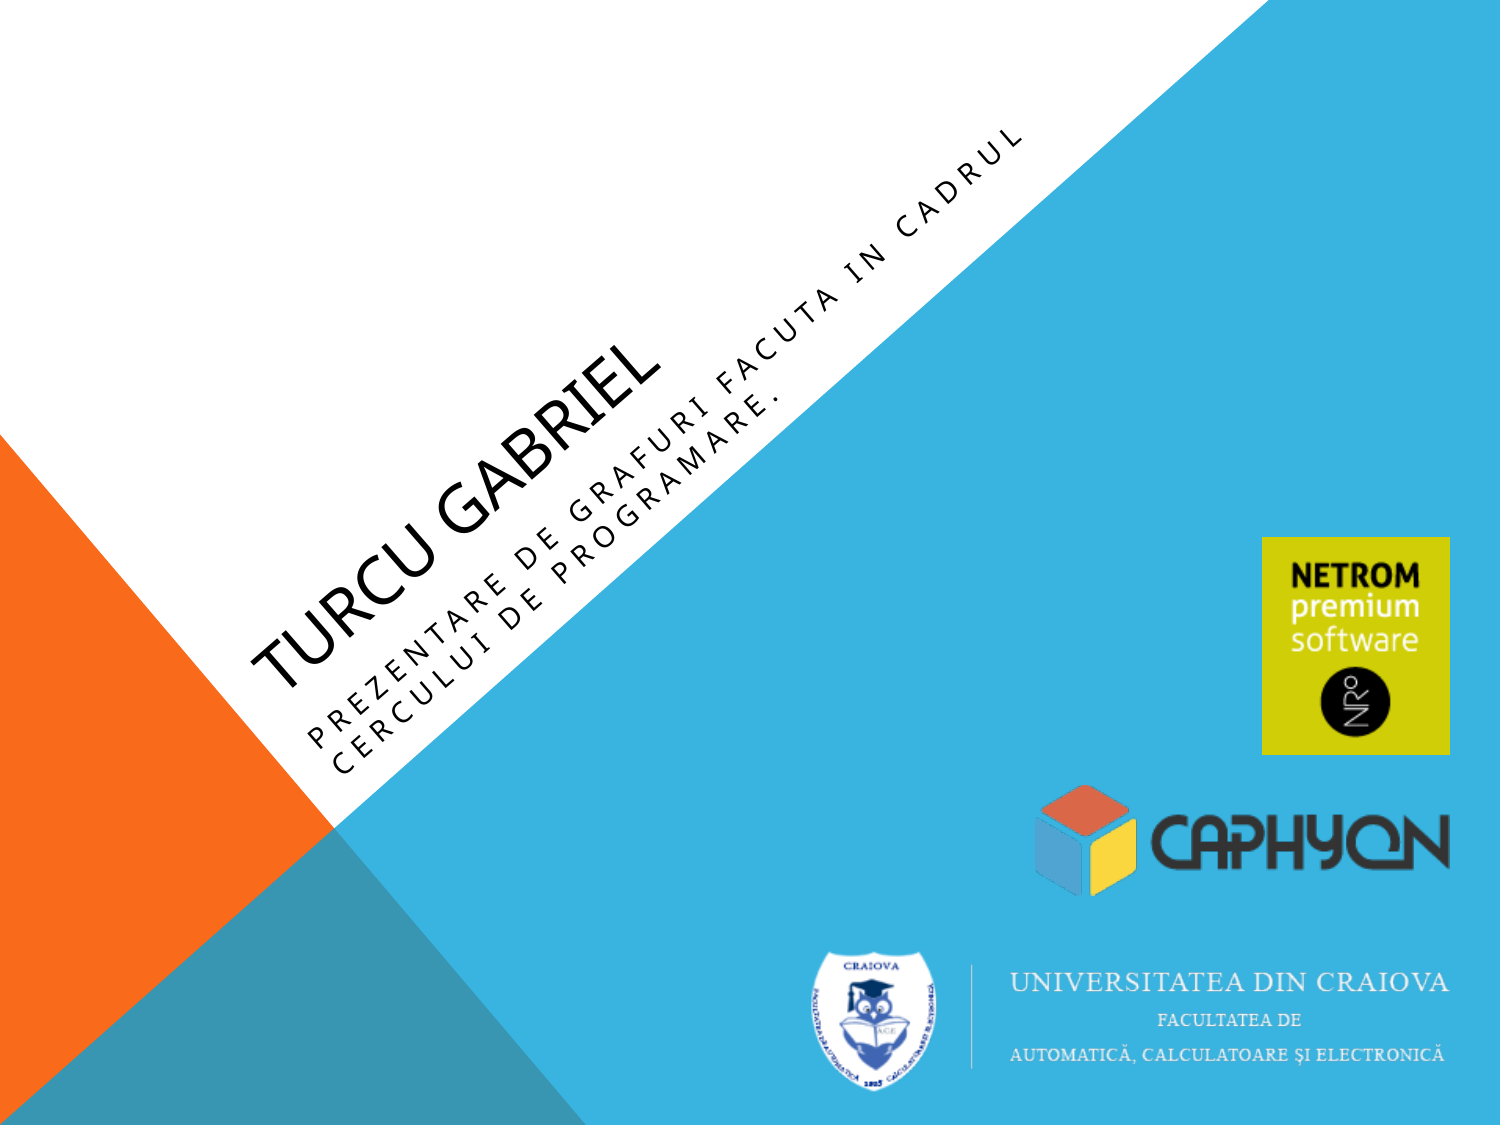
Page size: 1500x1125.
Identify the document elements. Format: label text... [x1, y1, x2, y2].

title Turcu Gabriel [150, 0, 979, 720]
picture [1035, 785, 1451, 896]
picture [1262, 537, 1451, 755]
picture [810, 949, 1451, 1093]
subtitle Prezentare De Grafuri facuta in cadrul Cercului de Programare. [287, 37, 1165, 820]
